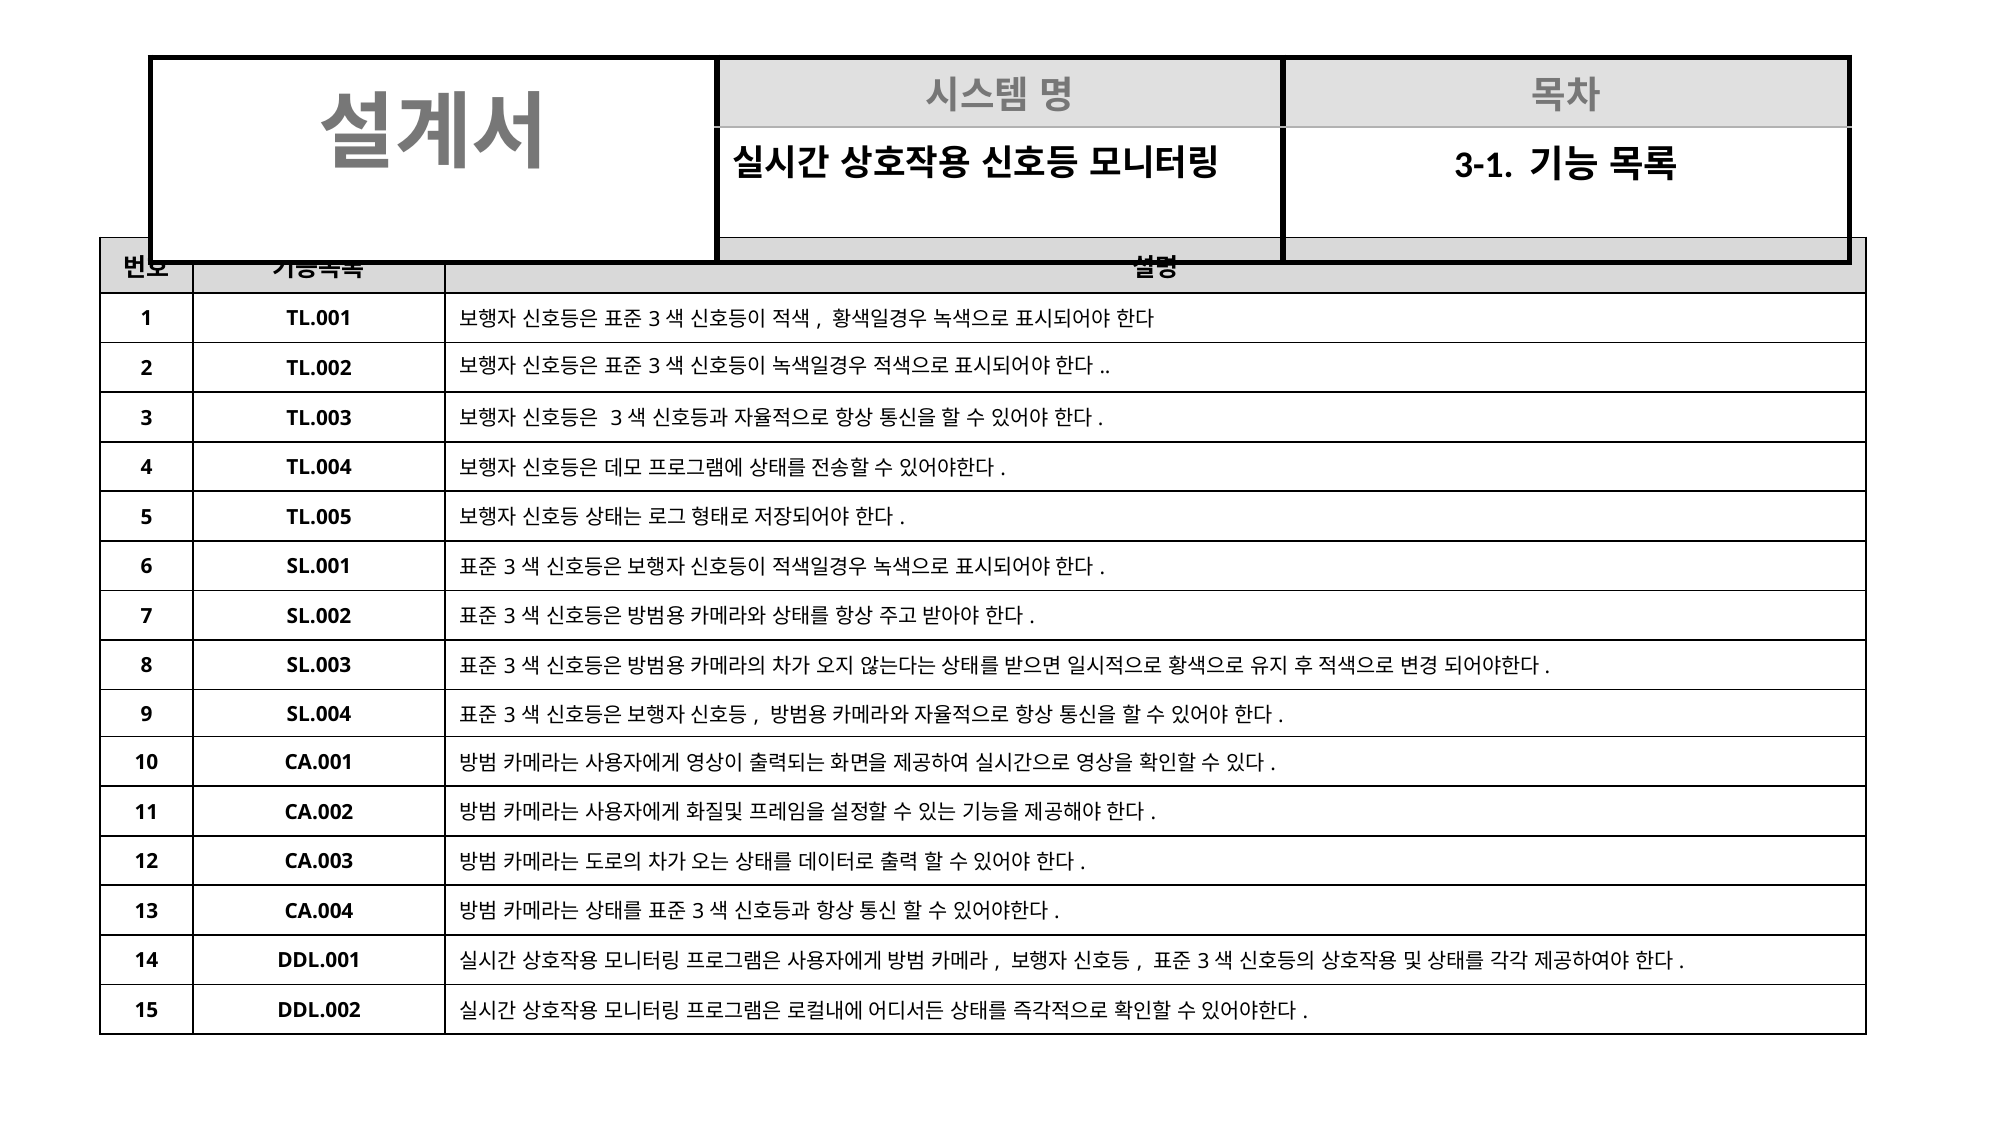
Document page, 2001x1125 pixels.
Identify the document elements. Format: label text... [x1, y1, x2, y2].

table_cell 방범 카메라는 사용자에게 영상이 출력되는 화면을 제공하여 실시간으로 영상을 확인할 수 있다. [446, 737, 1865, 785]
table_header 목차 [1286, 60, 1847, 126]
table_cell 표준3색 신호등은 방범용 카메라와 상태를 항상 주고 받아야 한다. [446, 591, 1865, 639]
table_cell TL.004 [194, 443, 444, 490]
table_cell 2 [101, 343, 192, 391]
table_cell 9 [101, 690, 192, 736]
table_cell SL.002 [194, 591, 444, 639]
table_cell TL.002 [194, 343, 444, 391]
table_cell TL.003 [194, 393, 444, 441]
table_cell CA.001 [194, 737, 444, 785]
table_cell 6 [101, 542, 192, 590]
table_cell CA.004 [194, 886, 444, 934]
table_cell DDL.001 [194, 936, 444, 984]
table_cell 4 [101, 443, 192, 490]
table_cell 보행자 신호등은 표준3색 신호등이 적색, 황색일경우 녹색으로 표시되어야 한다 [446, 294, 1865, 342]
table_cell 표준3색 신호등은 보행자 신호등, 방범용 카메라와 자율적으로 항상 통신을 할 수 있어야 한다. [446, 690, 1865, 736]
table_cell SL.001 [194, 542, 444, 590]
table_header 기능목록 [194, 265, 444, 292]
table_cell 실시간 상호작용 신호등 모니터링 [720, 128, 1280, 260]
table_header 시스템 명 [720, 60, 1280, 126]
table_cell 보행자 신호등 상태는 로그 형태로 저장되어야 한다. [446, 492, 1865, 540]
table_header 번호 [101, 238, 192, 292]
table_cell 14 [101, 936, 192, 984]
table_cell 11 [101, 787, 192, 835]
table_cell TL.001 [194, 294, 444, 342]
table_cell 8 [101, 641, 192, 689]
table_cell 보행자 신호등은 데모 프로그램에 상태를 전송할 수 있어야한다. [446, 443, 1865, 490]
table_cell 표준3색 신호등은 방범용 카메라의 차가 오지 않는다는 상태를 받으면 일시적으로 황색으로 유지 후 적색으로 변경 되어야한다. [446, 641, 1865, 689]
table_cell DDL.002 [194, 985, 444, 1033]
table_cell 7 [101, 591, 192, 639]
table_cell 1 [101, 294, 192, 342]
table_header 설명 [446, 238, 1865, 292]
table_cell TL.005 [194, 492, 444, 540]
table_cell SL.004 [194, 690, 444, 736]
table_cell 실시간 상호작용 모니터링 프로그램은 사용자에게 방범 카메라, 보행자 신호등, 표준3색 신호등의 상호작용 및 상태를 각각 제공하여야 한다. [446, 936, 1865, 984]
table_cell SL.003 [194, 641, 444, 689]
table_cell 15 [101, 985, 192, 1033]
table_cell CA.003 [194, 837, 444, 884]
table_cell 10 [101, 737, 192, 785]
table_cell 3-1. 기능 목록 [1286, 128, 1847, 260]
table_cell 13 [101, 886, 192, 934]
table_cell 12 [101, 837, 192, 884]
table_cell 방범 카메라는 사용자에게 화질및 프레임을 설정할 수 있는 기능을 제공해야 한다. [446, 787, 1865, 835]
table_header 설계서 [153, 60, 714, 260]
table_cell 표준3색 신호등은 보행자 신호등이 적색일경우 녹색으로 표시되어야 한다. [446, 542, 1865, 590]
table_cell 실시간 상호작용 모니터링 프로그램은 로컬내에 어디서든 상태를 즉각적으로 확인할 수 있어야한다. [446, 985, 1865, 1033]
table_cell 3 [101, 393, 192, 441]
table_cell CA.002 [194, 787, 444, 835]
table_cell 방범 카메라는 도로의 차가 오는 상태를 데이터로 출력 할 수 있어야 한다. [446, 837, 1865, 884]
table_cell 보행자 신호등은 3색 신호등과 자율적으로 항상 통신을 할 수 있어야 한다. [446, 393, 1865, 441]
table_cell 방범 카메라는 상태를 표준3색 신호등과 항상 통신 할 수 있어야한다. [446, 886, 1865, 934]
table_cell 보행자 신호등은 표준3색 신호등이 녹색일경우 적색으로 표시되어야 한다.. [446, 343, 1865, 391]
table_cell 5 [101, 492, 192, 540]
